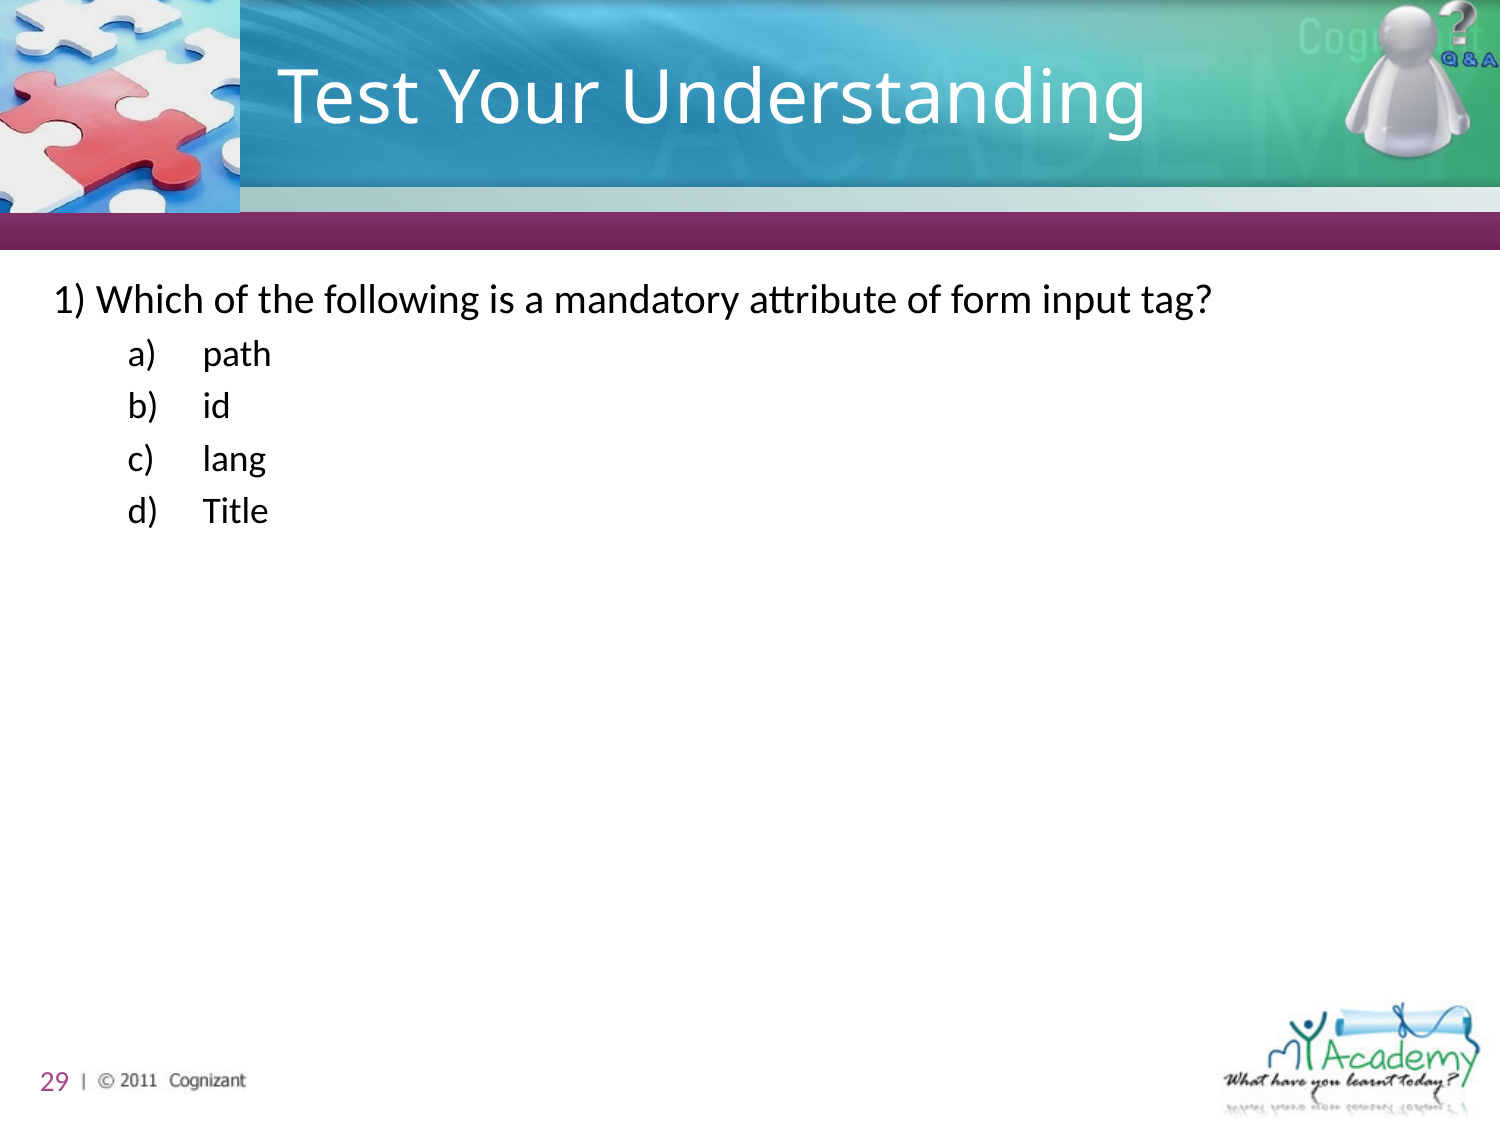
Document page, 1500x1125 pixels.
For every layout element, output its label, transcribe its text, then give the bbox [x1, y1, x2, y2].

slide_number 29 [24, 1054, 100, 1100]
title Test Your Understanding [262, 0, 1500, 188]
picture [0, 250, 1500, 1125]
picture [0, 0, 262, 213]
picture [1345, 0, 1500, 163]
list 1) Which of the following is a mandatory attribute of form input tag? path id lang Title [37, 263, 1463, 1076]
